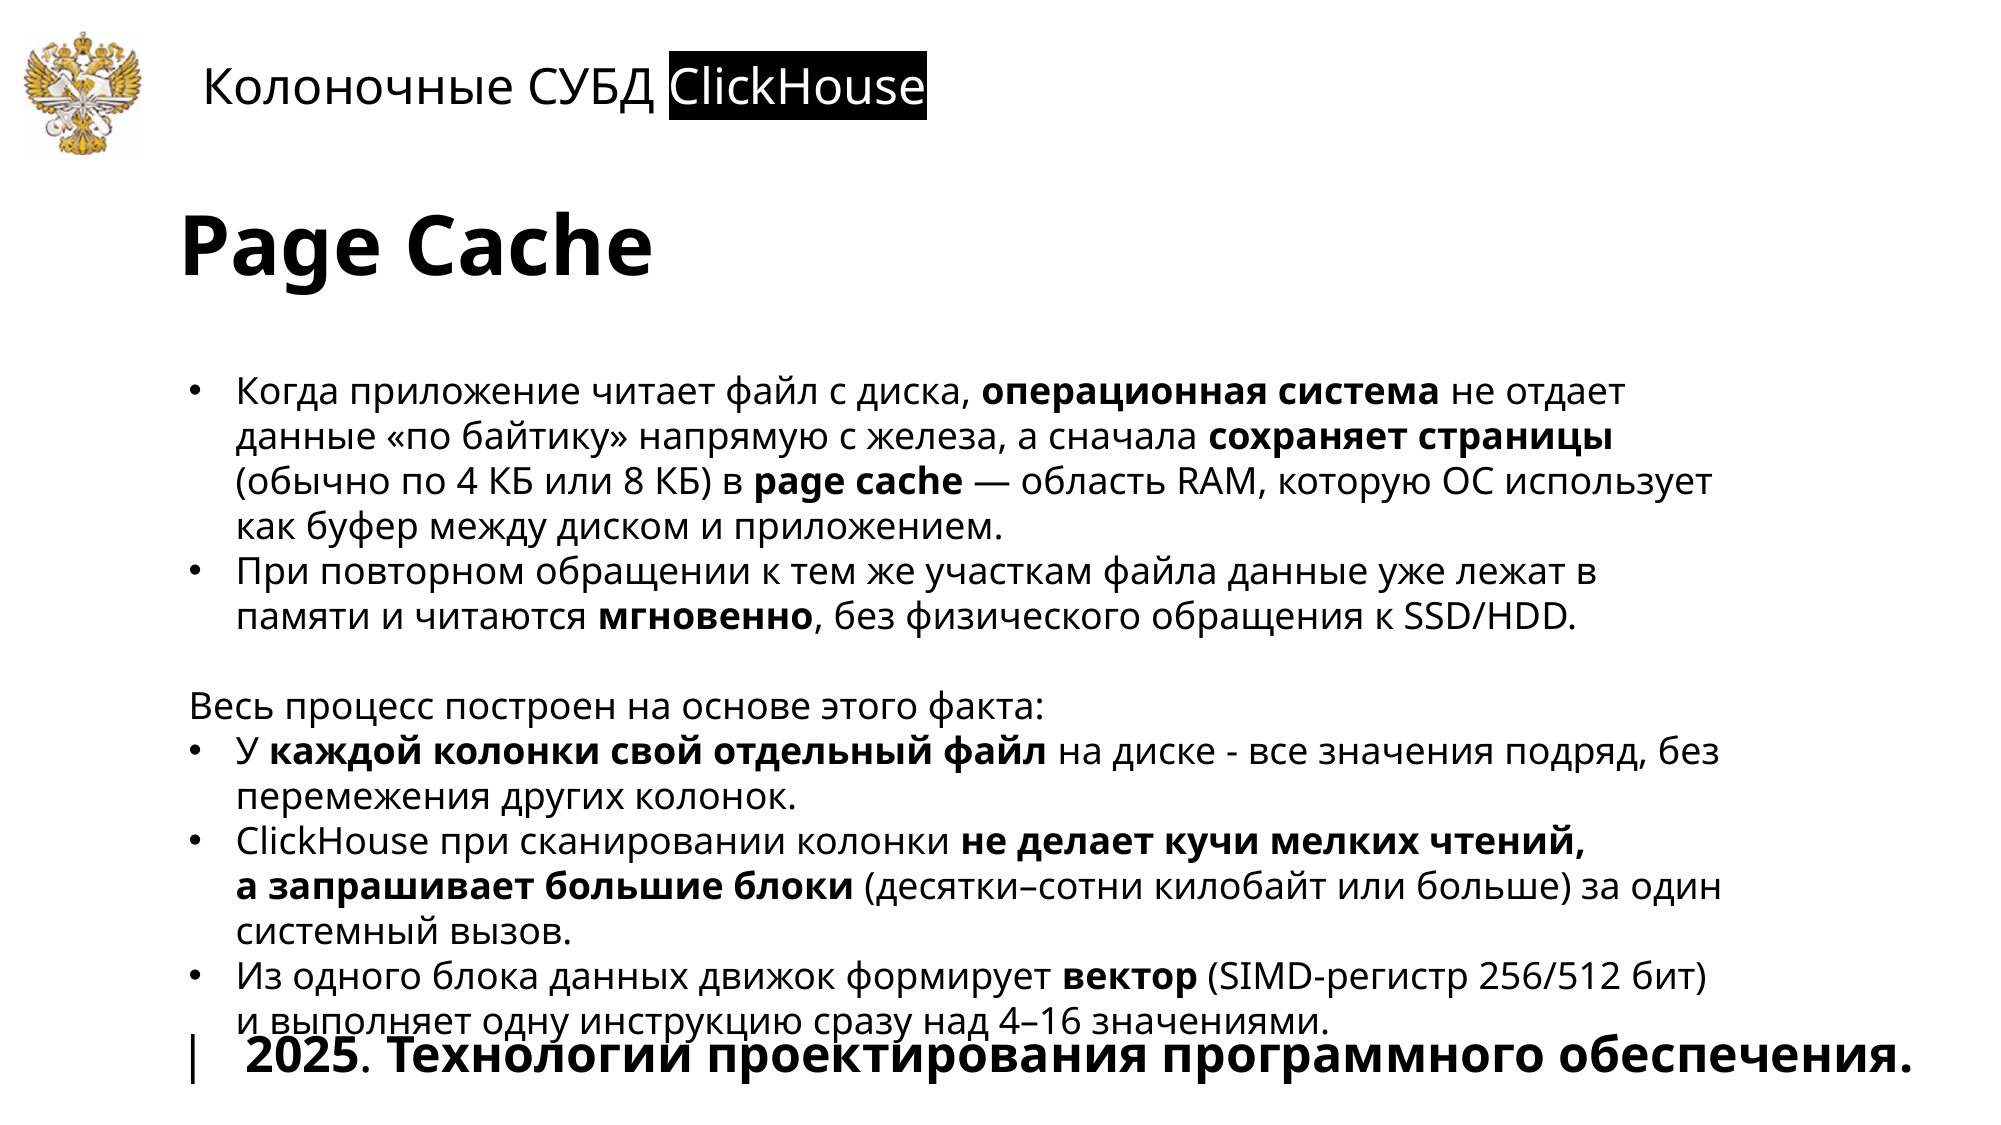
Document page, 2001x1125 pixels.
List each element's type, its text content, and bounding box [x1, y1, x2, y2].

subtitle | Колоночные СУБД ClickHouse [164, 54, 960, 128]
picture [0, 0, 164, 185]
text_box Когда приложение читает файл с диска, операционная система не отдает данные «по байтику» напрямую с железа, а сначала сохраняет страницы (обычно по 4 КБ или 8 КБ) в page cache — область RAM, которую ОС использует как буфер между диском и приложением. При повторном обращении к тем же участкам файла данные уже лежат в памяти и читаются мгновенно, без физического обращения к SSD/HDD. Весь процесс построен на основе этого факта: У каждой колонки свой отдельный файл на диске - все значения подряд, без перемежения других колонок. ClickHouse при сканировании колонки не делает кучи мелких чтений, а запрашивает большие блоки (десятки–сотни килобайт или больше) за один системный вызов. Из одного блока данных движок формирует вектор (SIMD‑регистр 256/512 бит) и выполняет одну инструкцию сразу над 4–16 значениями. [173, 359, 1748, 1050]
title Page Cache [163, 184, 1824, 301]
text_box | 2025. Технологии проектирования программного обеспечения. [164, 1021, 2000, 1096]
